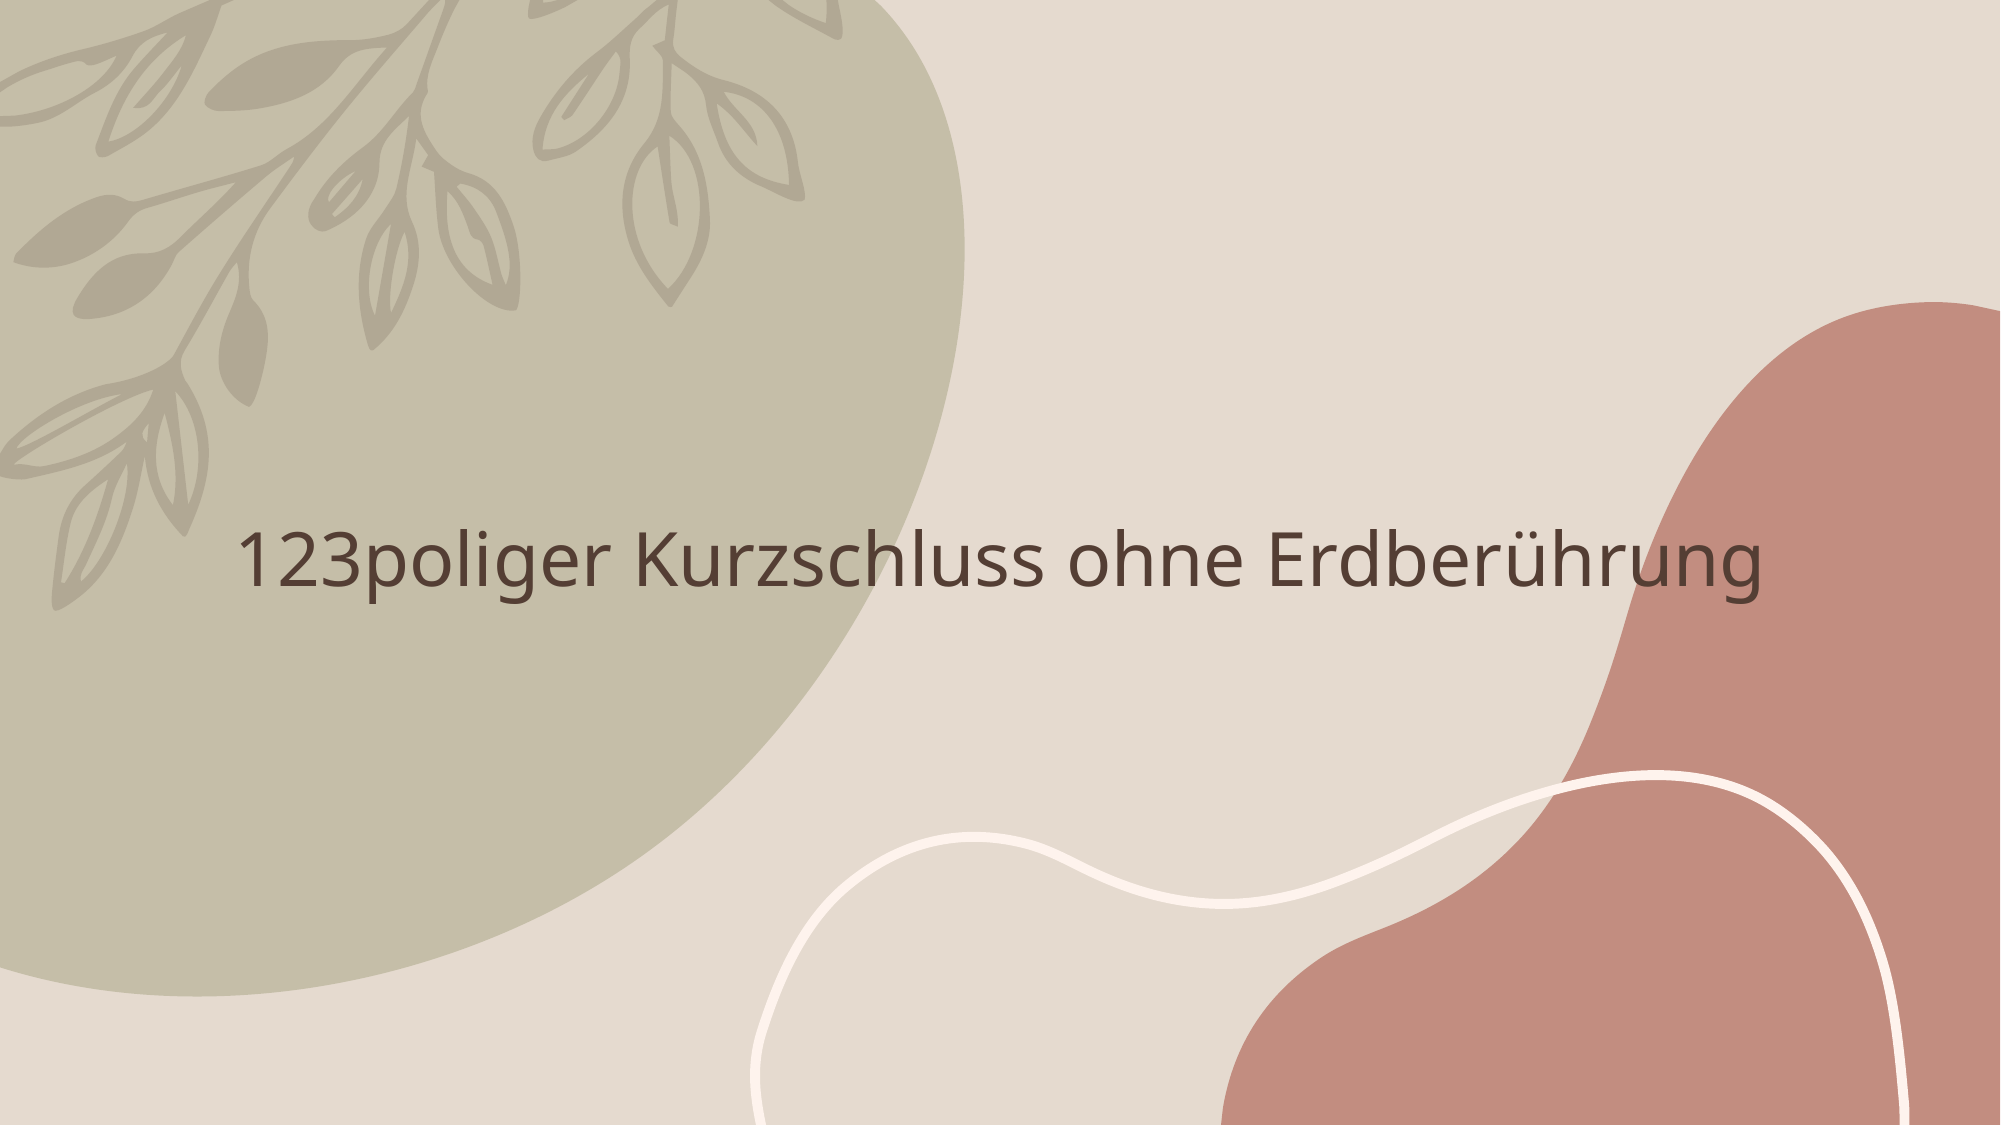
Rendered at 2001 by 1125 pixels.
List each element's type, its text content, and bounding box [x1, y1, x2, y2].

title 123poliger Kurzschluss ohne Erdberührung [150, 149, 1850, 975]
